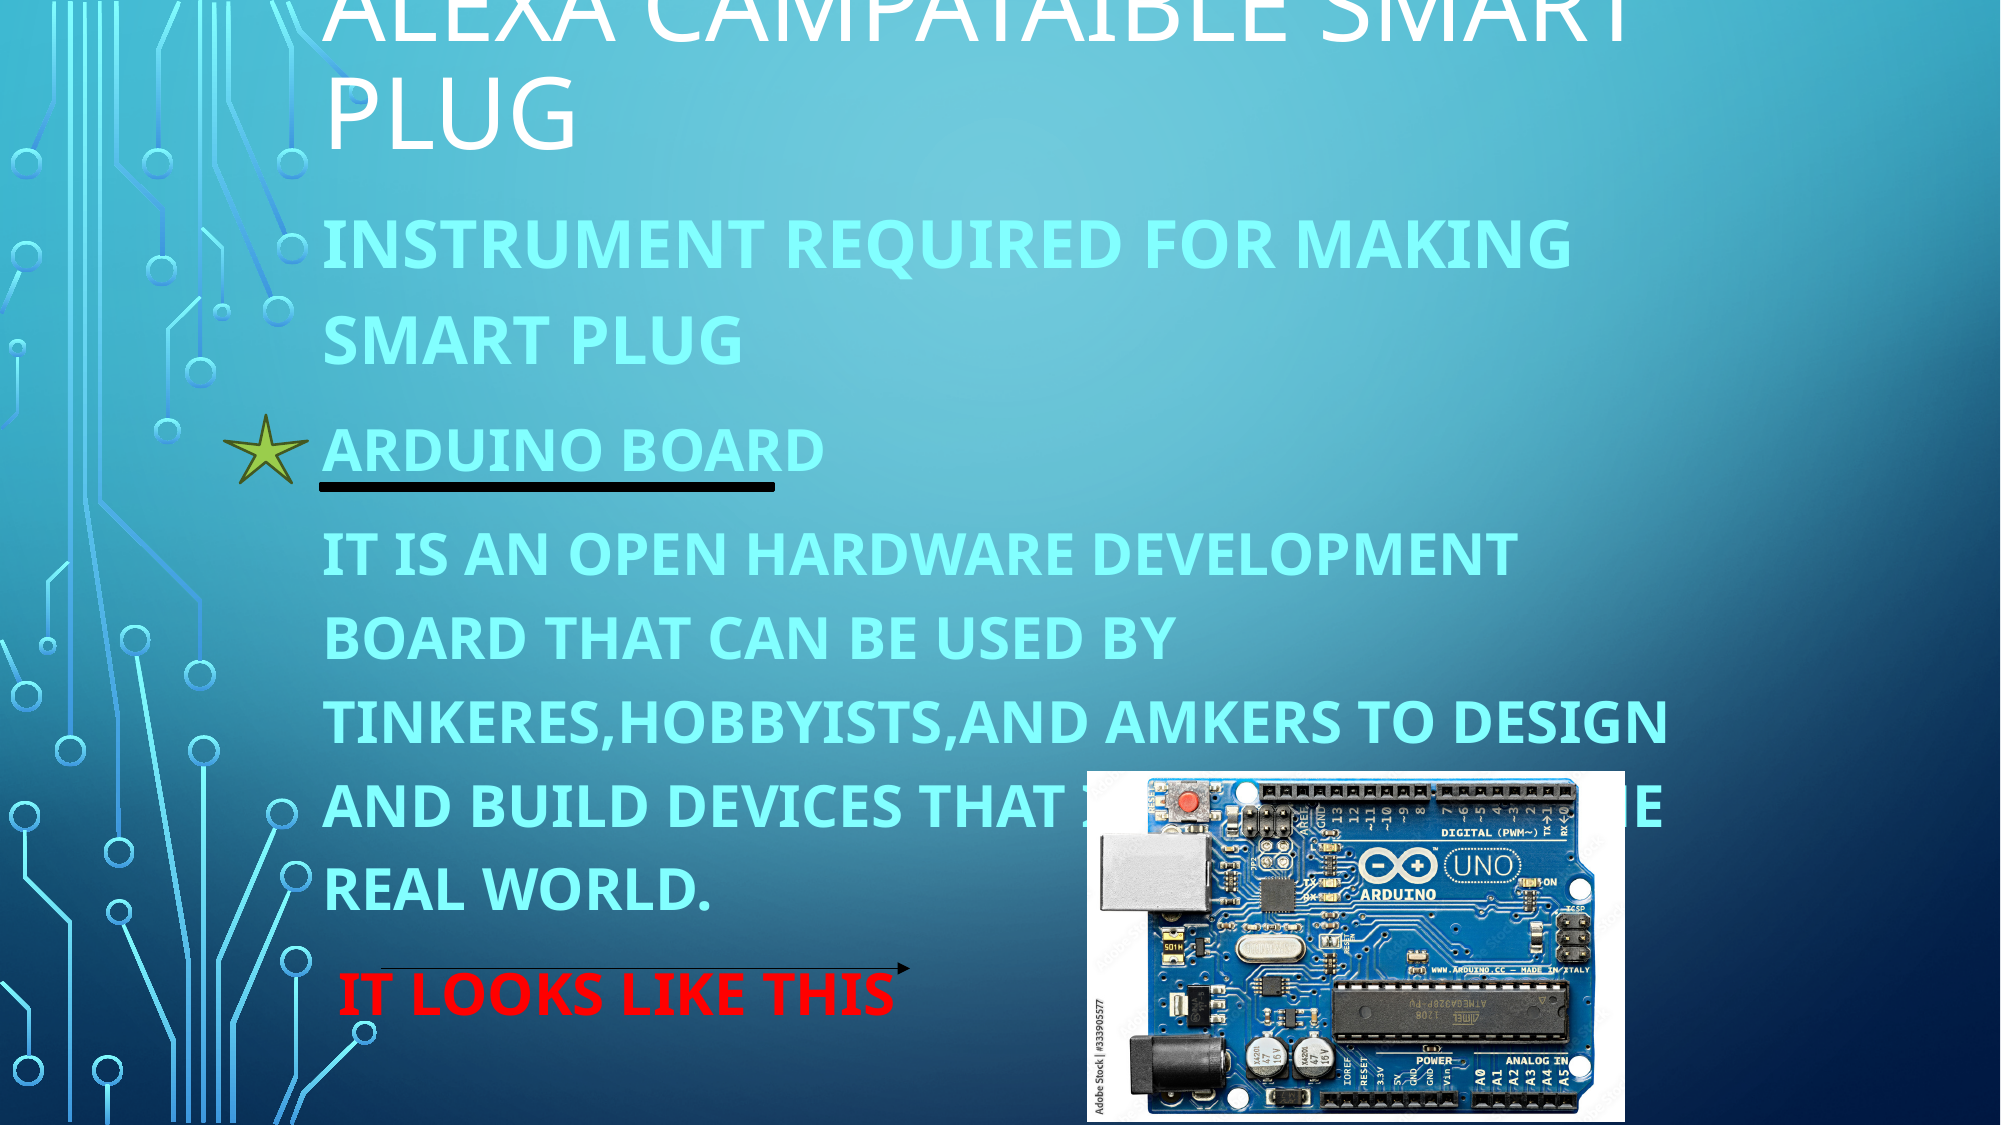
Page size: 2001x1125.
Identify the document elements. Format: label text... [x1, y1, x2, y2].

text_box [319, 482, 775, 492]
title Alexa campataible smart plug [307, 33, 1750, 178]
text_box [222, 413, 309, 485]
picture [1086, 770, 1625, 1123]
subtitle Instrument required for making smart plug Arduino board It is an open hardware development board that can be used by tinkeres,hobbyists,and amkers to design and build devices that INTERACT WITH THE REAL WORLD. it looks like this [307, 178, 1750, 1125]
